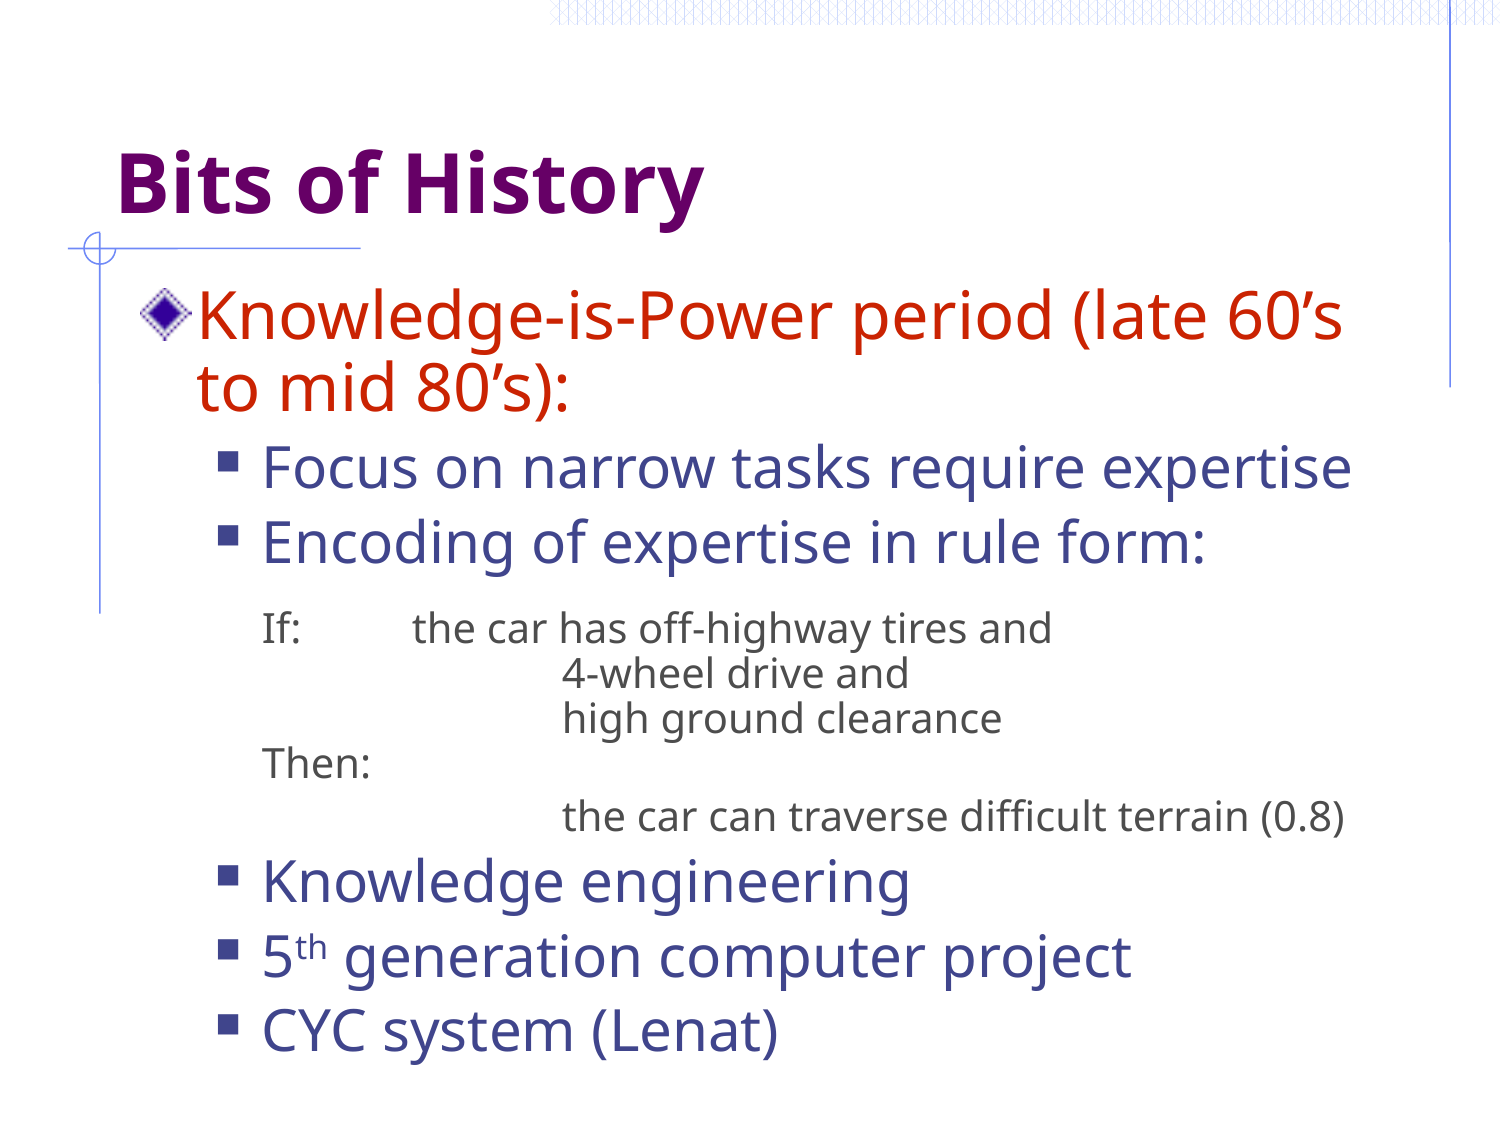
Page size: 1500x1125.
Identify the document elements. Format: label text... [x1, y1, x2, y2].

picture [140, 288, 192, 341]
title Bits of History [99, 50, 1375, 238]
list Knowledge-is-Power period (late 60’s to mid 80’s): Focus on narrow tasks require expertise Encoding of expertise in rule form: If: the car has off-highway tires and 4-wheel drive and high ground clearance Then: the car can traverse difficult terrain (0.8) Knowledge engineering 5th generation computer project CYC system (Lenat) [125, 275, 1400, 1075]
